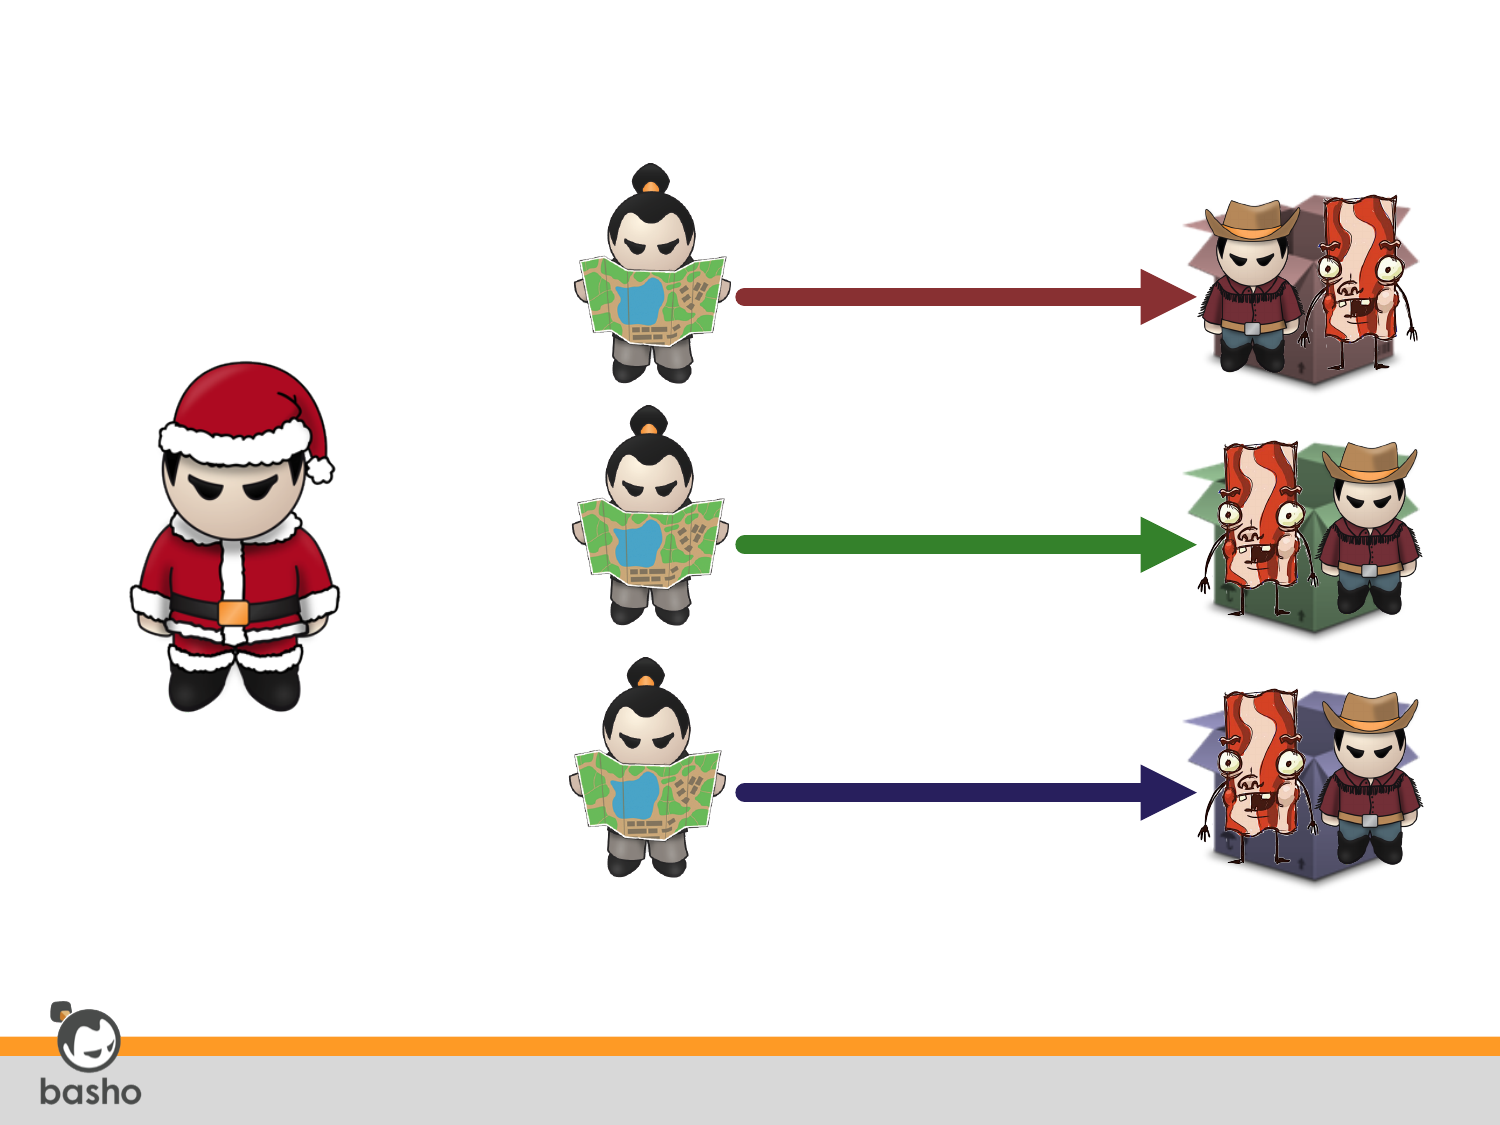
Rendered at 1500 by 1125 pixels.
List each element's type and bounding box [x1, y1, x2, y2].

picture [113, 323, 357, 746]
picture [38, 1001, 144, 1115]
picture [1196, 420, 1500, 664]
picture [572, 163, 731, 385]
picture [1045, 670, 1500, 912]
text_box [744, 296, 1198, 793]
picture [571, 404, 729, 626]
picture [568, 657, 727, 879]
picture [1045, 178, 1500, 416]
